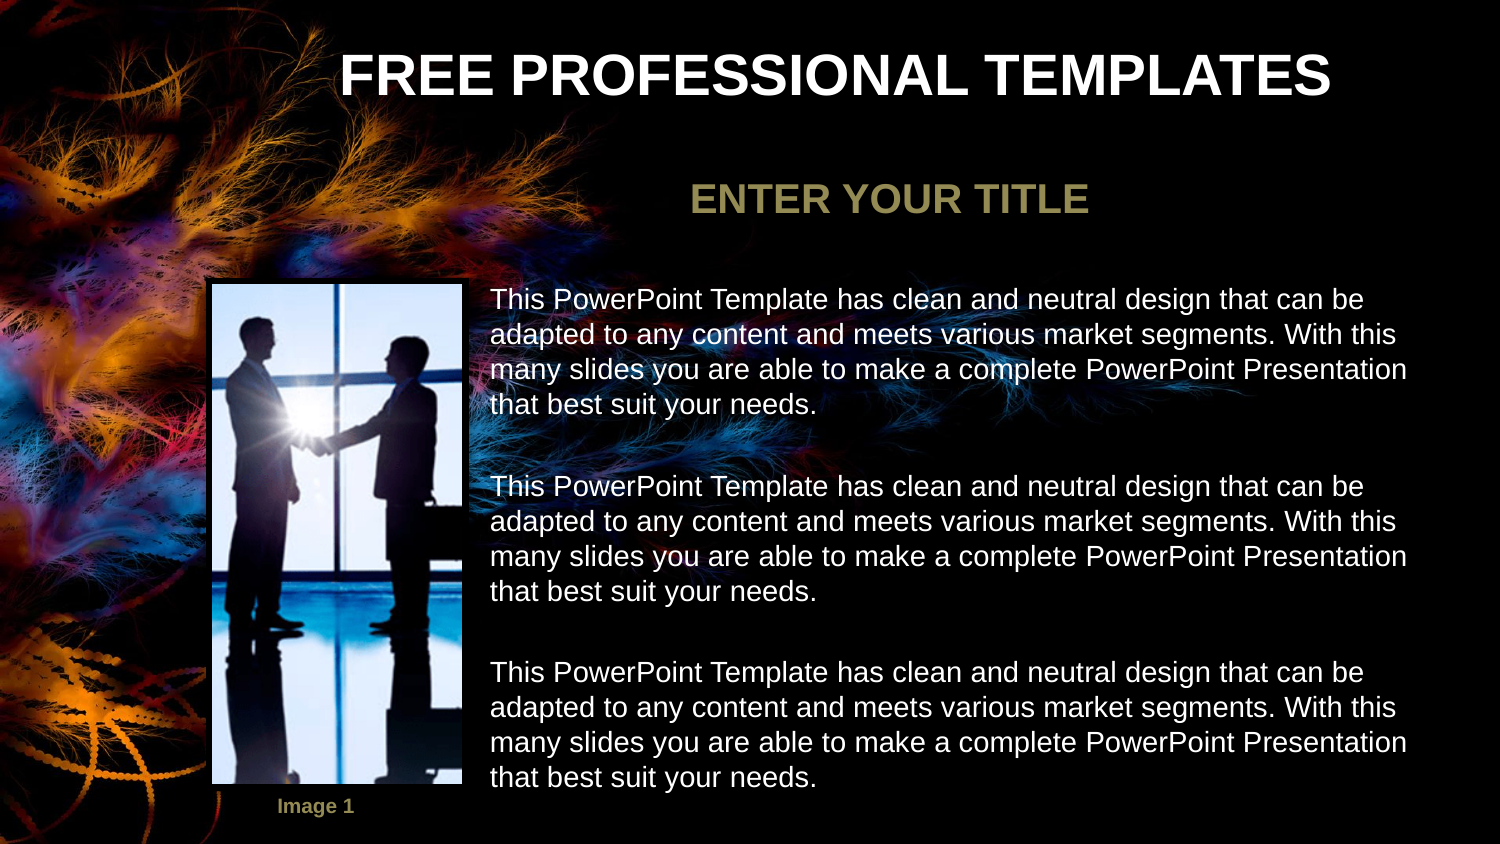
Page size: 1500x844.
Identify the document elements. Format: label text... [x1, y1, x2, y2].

list ENTER YOUR TITLE [675, 159, 1413, 235]
picture [0, 0, 1500, 844]
text_box Image 1 [262, 794, 375, 826]
list This PowerPoint Template has clean and neutral design that can be adapted to any content and meets various market segments. With this many slides you are able to make a complete PowerPoint Presentation that best suit your needs. This PowerPoint Template has clean and neutral design that can be adapted to any content and meets various market segments. With this many slides you are able to make a complete PowerPoint Presentation that best suit your needs. This PowerPoint Template has clean and neutral design that can be adapted to any content and meets various market segments. With this many slides you are able to make a complete PowerPoint Presentation that best suit your needs. [425, 273, 1461, 822]
title FREE PROFESSIONAL TEMPLATES [324, 0, 1500, 146]
